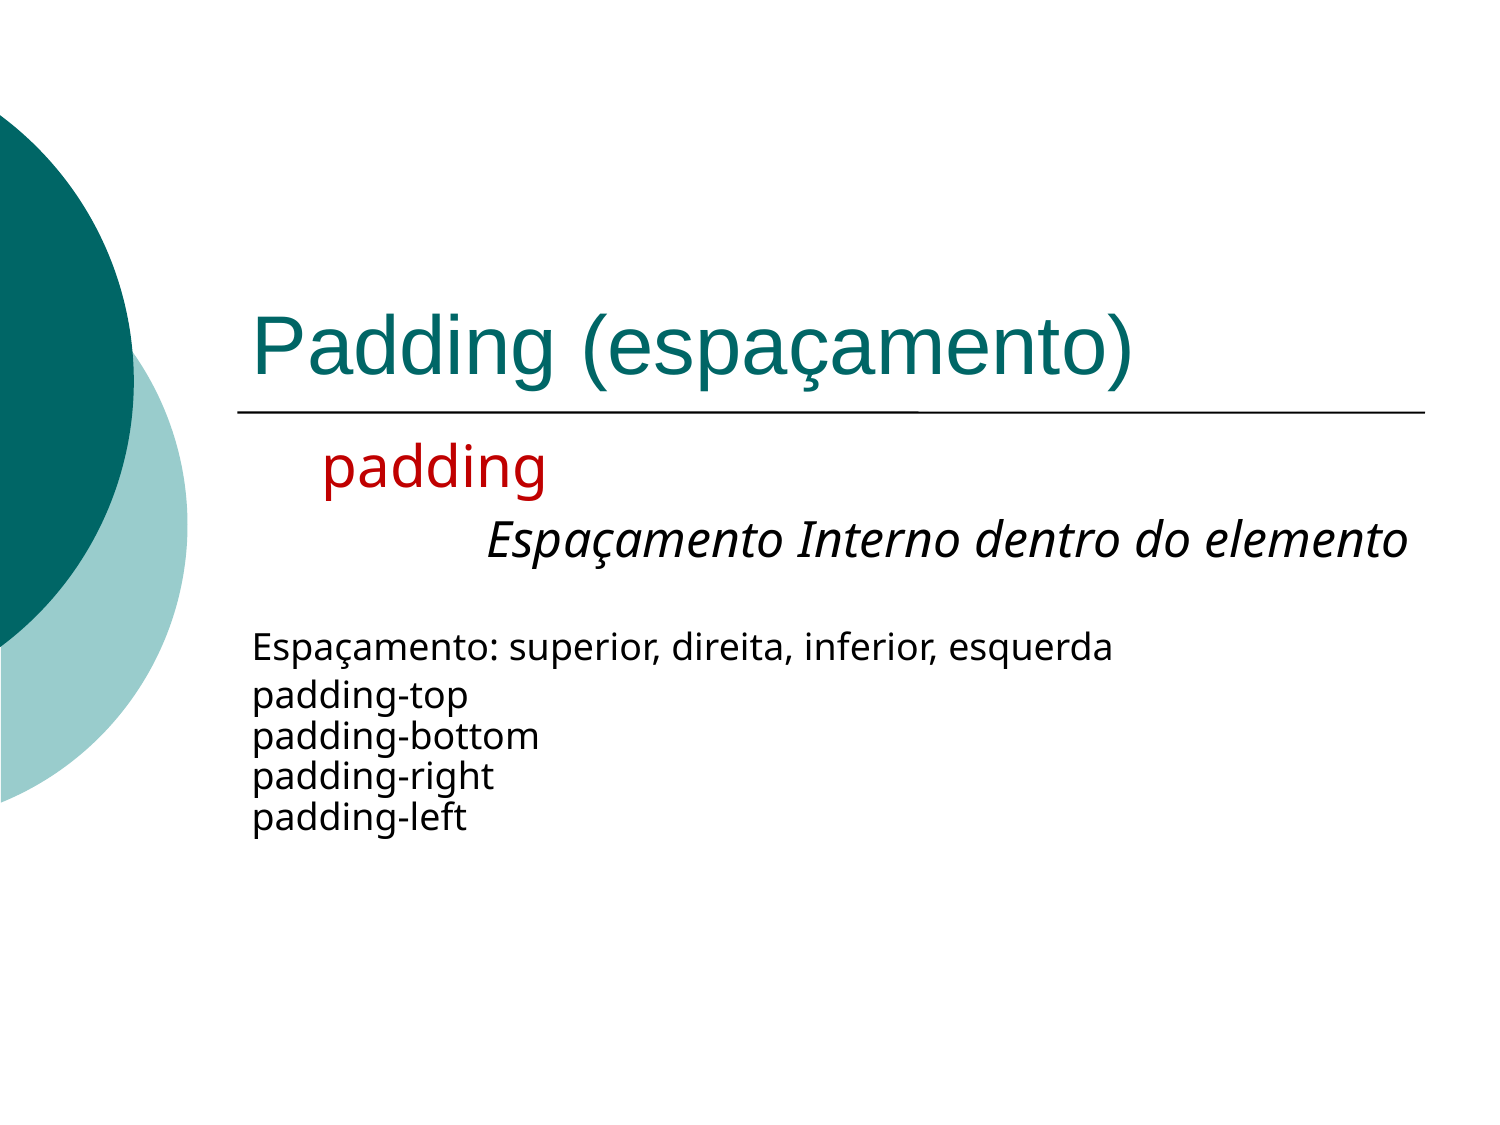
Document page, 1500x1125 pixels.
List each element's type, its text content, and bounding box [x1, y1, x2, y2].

title Padding (espaçamento) [236, 161, 1425, 399]
subtitle Espaçamento: superior, direita, inferior, esquerda padding-top padding-bottom padding-right padding-left [236, 620, 1425, 1125]
text_box padding Espaçamento Interno dentro do elemento [306, 421, 1426, 577]
